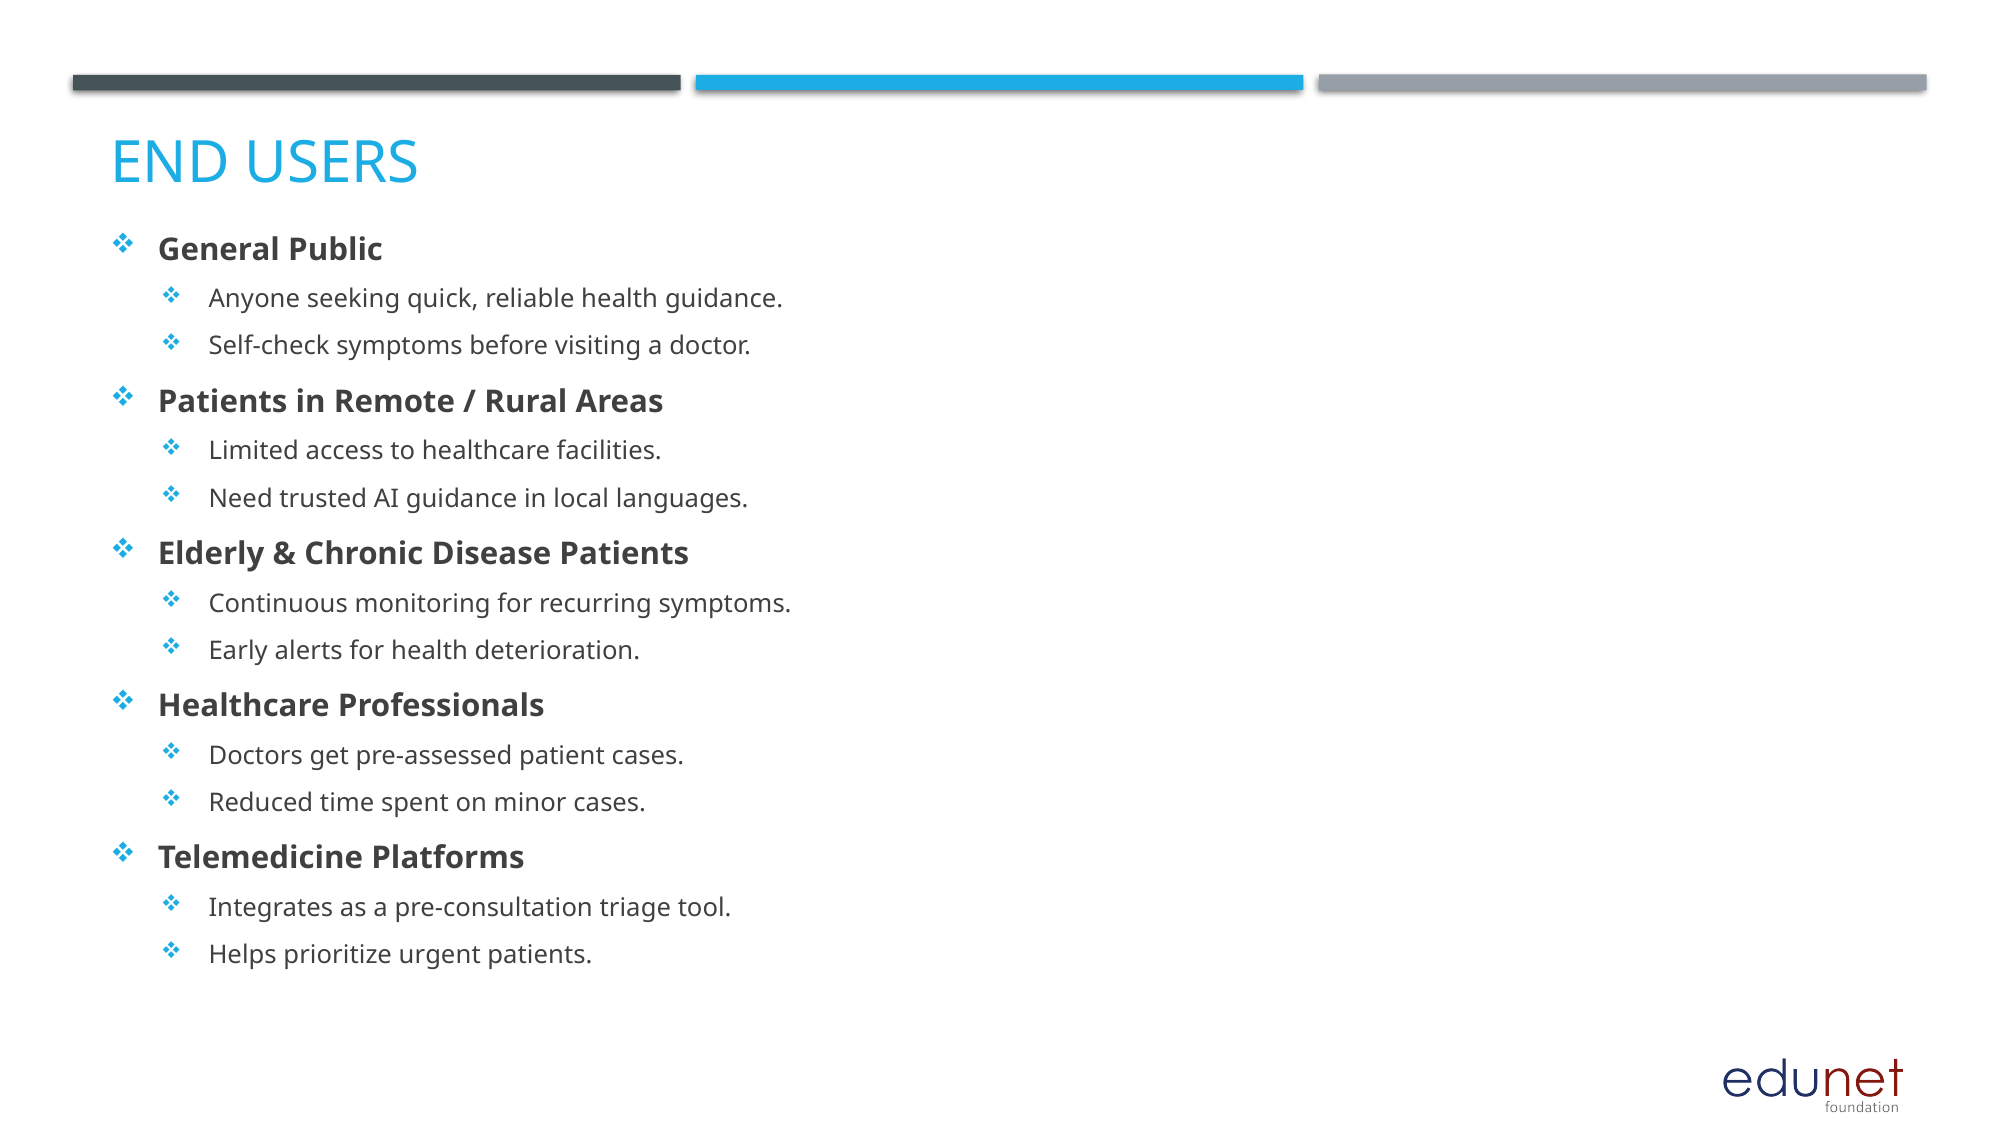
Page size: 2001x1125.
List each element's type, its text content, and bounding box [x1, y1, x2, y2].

list General Public Anyone seeking quick, reliable health guidance. Self-check symptoms before visiting a doctor. Patients in Remote / Rural Areas Limited access to healthcare facilities. Need trusted AI guidance in local languages. Elderly & Chronic Disease Patients Continuous monitoring for recurring symptoms. Early alerts for health deterioration. Healthcare Professionals Doctors get pre-assessed patient cases. Reduced time spent on minor cases. Telemedicine Platforms Integrates as a pre-consultation triage tool. Helps prioritize urgent patients. [95, 213, 1905, 981]
picture [1719, 1056, 1905, 1116]
title End users [95, 115, 1905, 203]
